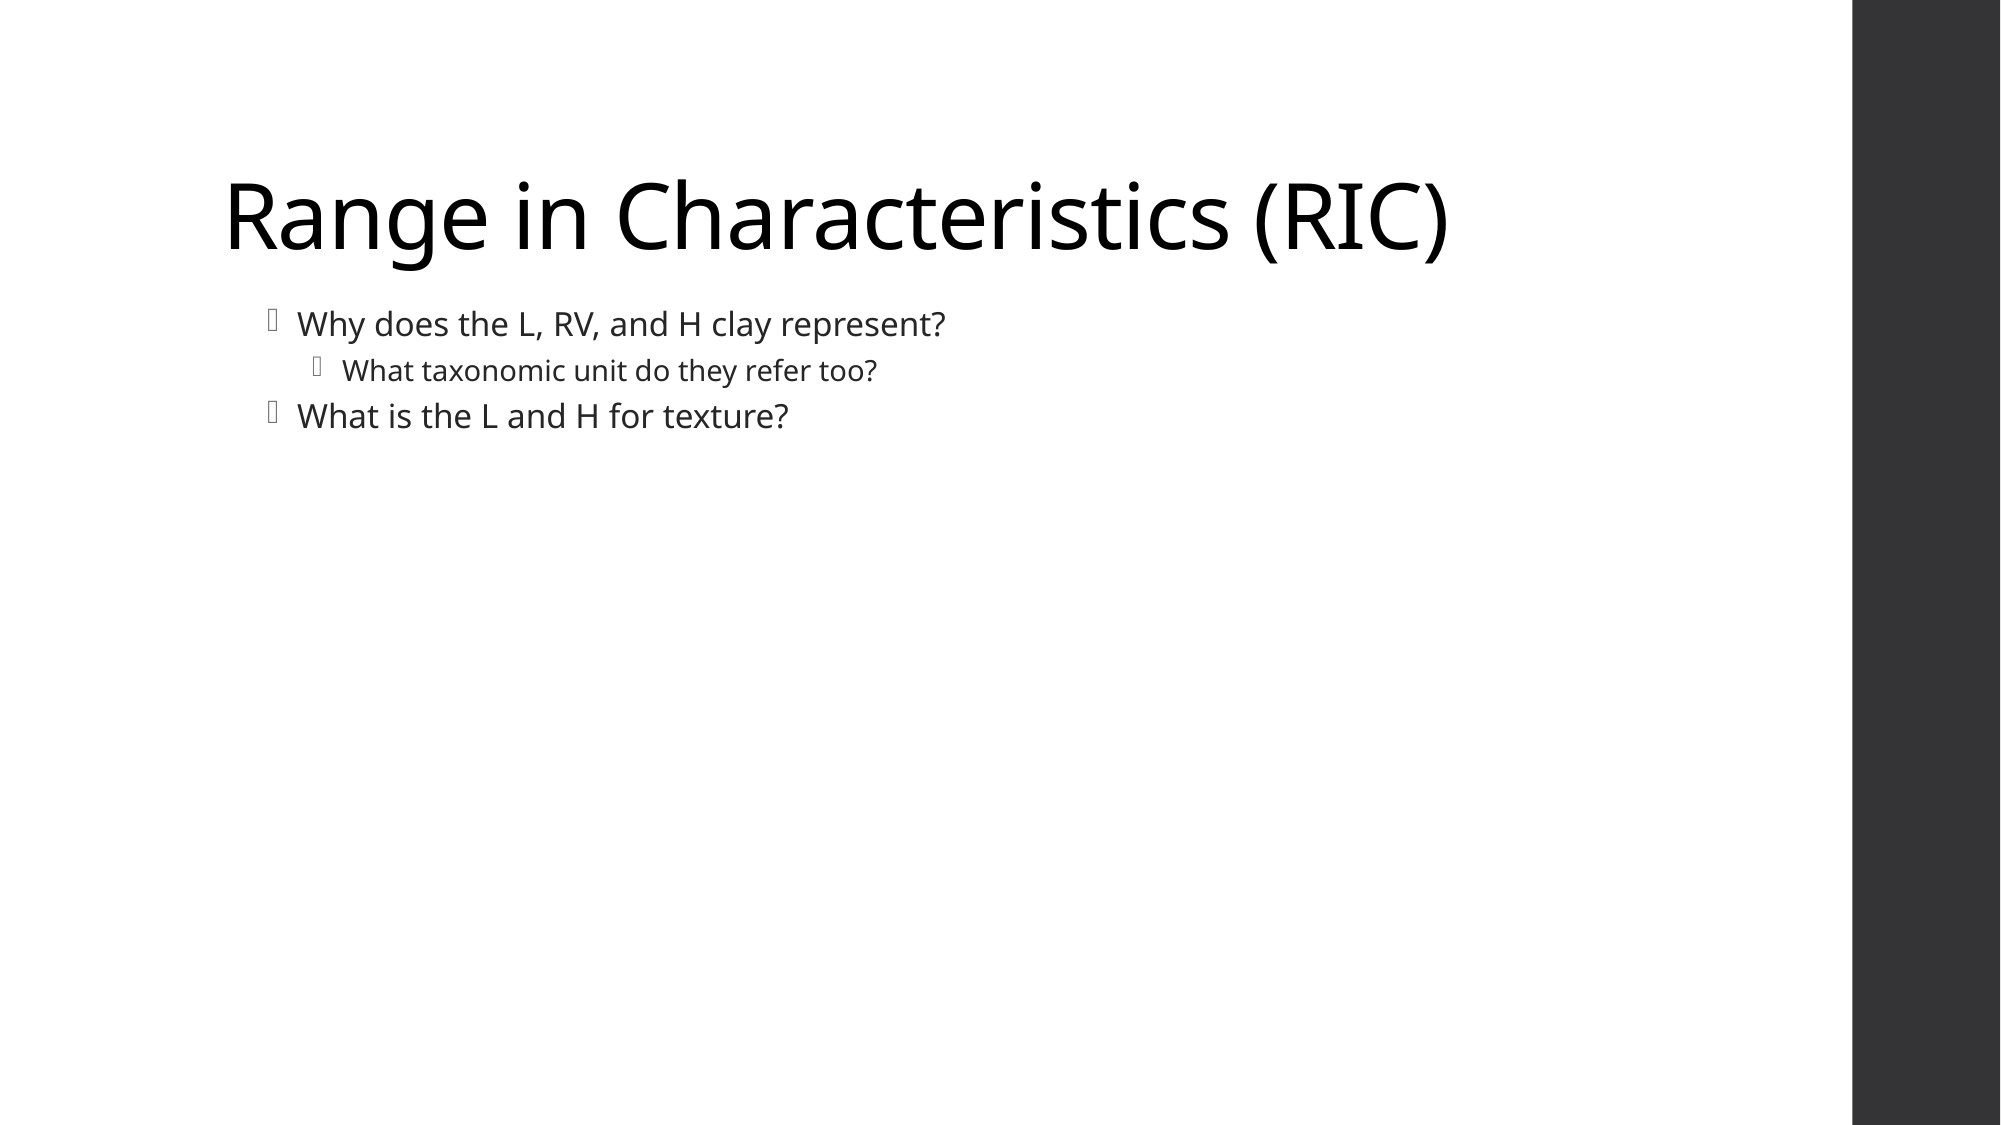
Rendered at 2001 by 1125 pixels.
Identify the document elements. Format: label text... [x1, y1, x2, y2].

list Why does the L, RV, and H clay represent? What taxonomic unit do they refer too? What is the L and H for texture? [206, 299, 1617, 1014]
title Range in Characteristics (RIC) [206, 60, 1797, 278]
